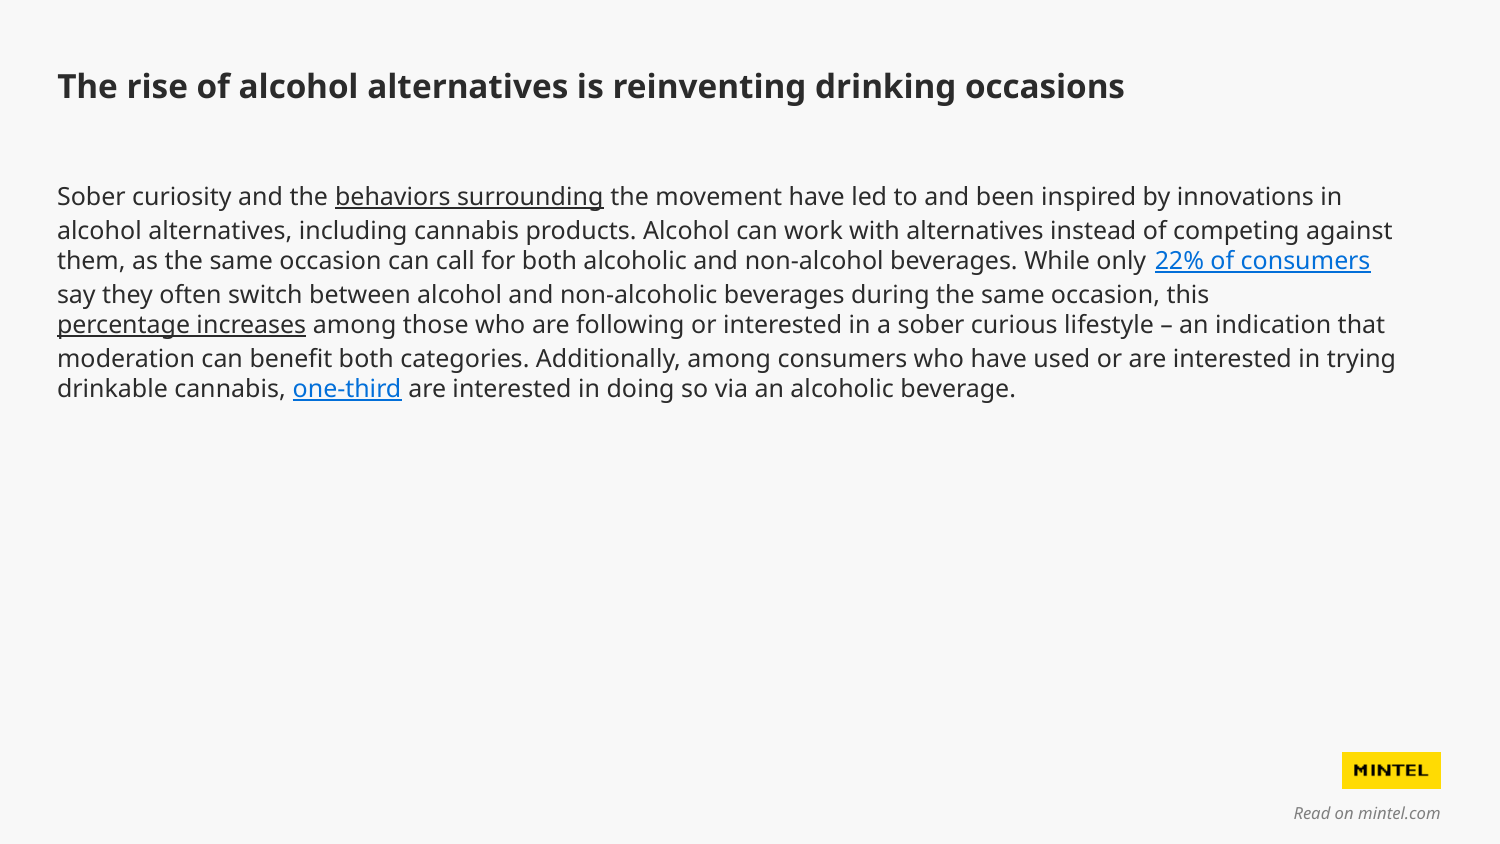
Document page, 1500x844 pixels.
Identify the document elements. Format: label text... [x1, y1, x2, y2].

title The rise of alcohol alternatives is reinventing drinking occasions [57, 57, 1416, 158]
list Sober curiosity and the behaviors surrounding the movement have led to and been inspired by innovations in alcohol alternatives, including cannabis products. Alcohol can work with alternatives instead of competing against them, as the same occasion can call for both alcoholic and non-alcohol beverages. While only 22% of consumers say they often switch between alcohol and non-alcoholic beverages during the same occasion, this percentage increases among those who are following or interested in a sober curious lifestyle – an indication that moderation can benefit both categories. Additionally, among consumers who have used or are interested in trying drinkable cannabis, one-third are interested in doing so via an alcoholic beverage. [57, 180, 1404, 688]
list Read on mintel.com [1200, 795, 1441, 832]
picture [1342, 752, 1441, 789]
